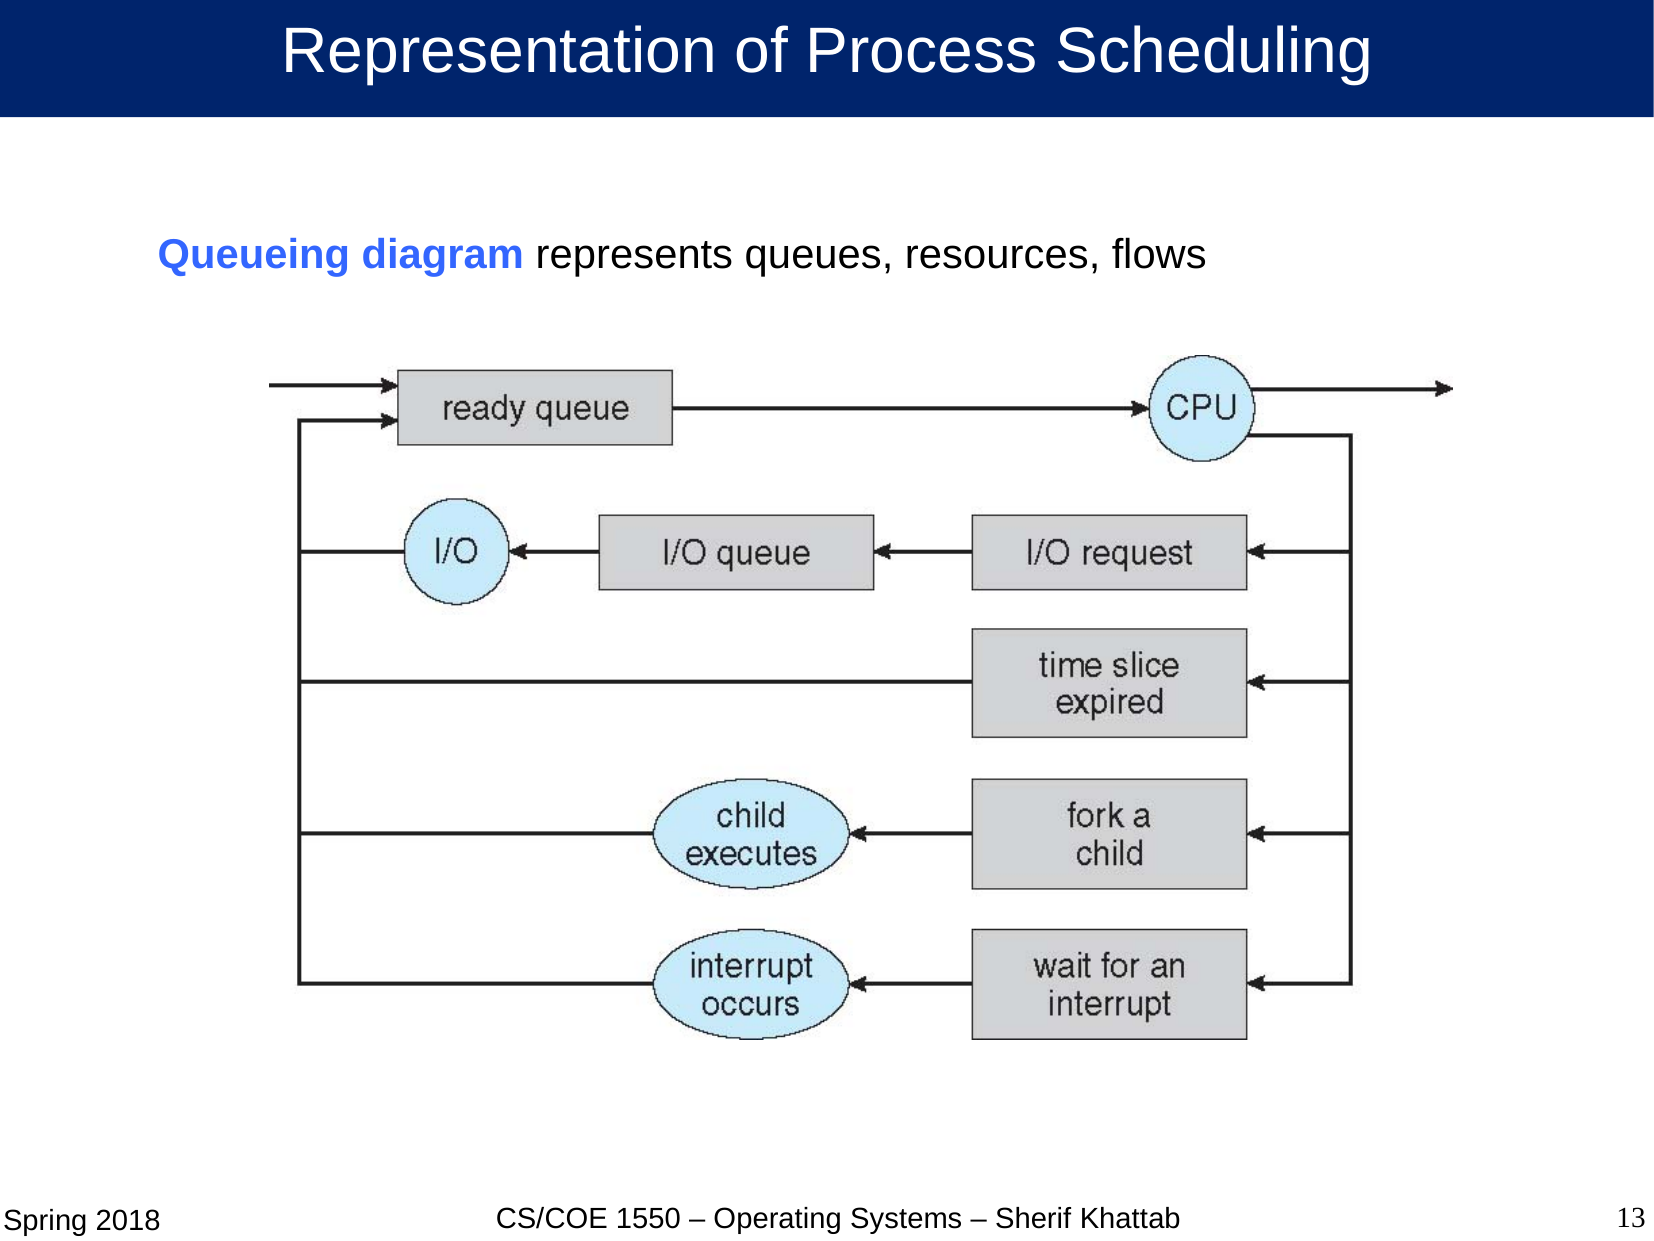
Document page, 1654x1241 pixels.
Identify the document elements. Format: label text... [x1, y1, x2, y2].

footer CS/COE 1550 – Operating Systems – Sherif Khattab [460, 1201, 1217, 1241]
slide_number 13 [1265, 1200, 1647, 1241]
title Representation of Process Scheduling [0, 0, 1654, 118]
text_box Queueing diagram represents queues, resources, flows [146, 235, 1408, 956]
slide_number Spring 2018 [2, 1206, 384, 1241]
picture [268, 355, 1454, 1040]
